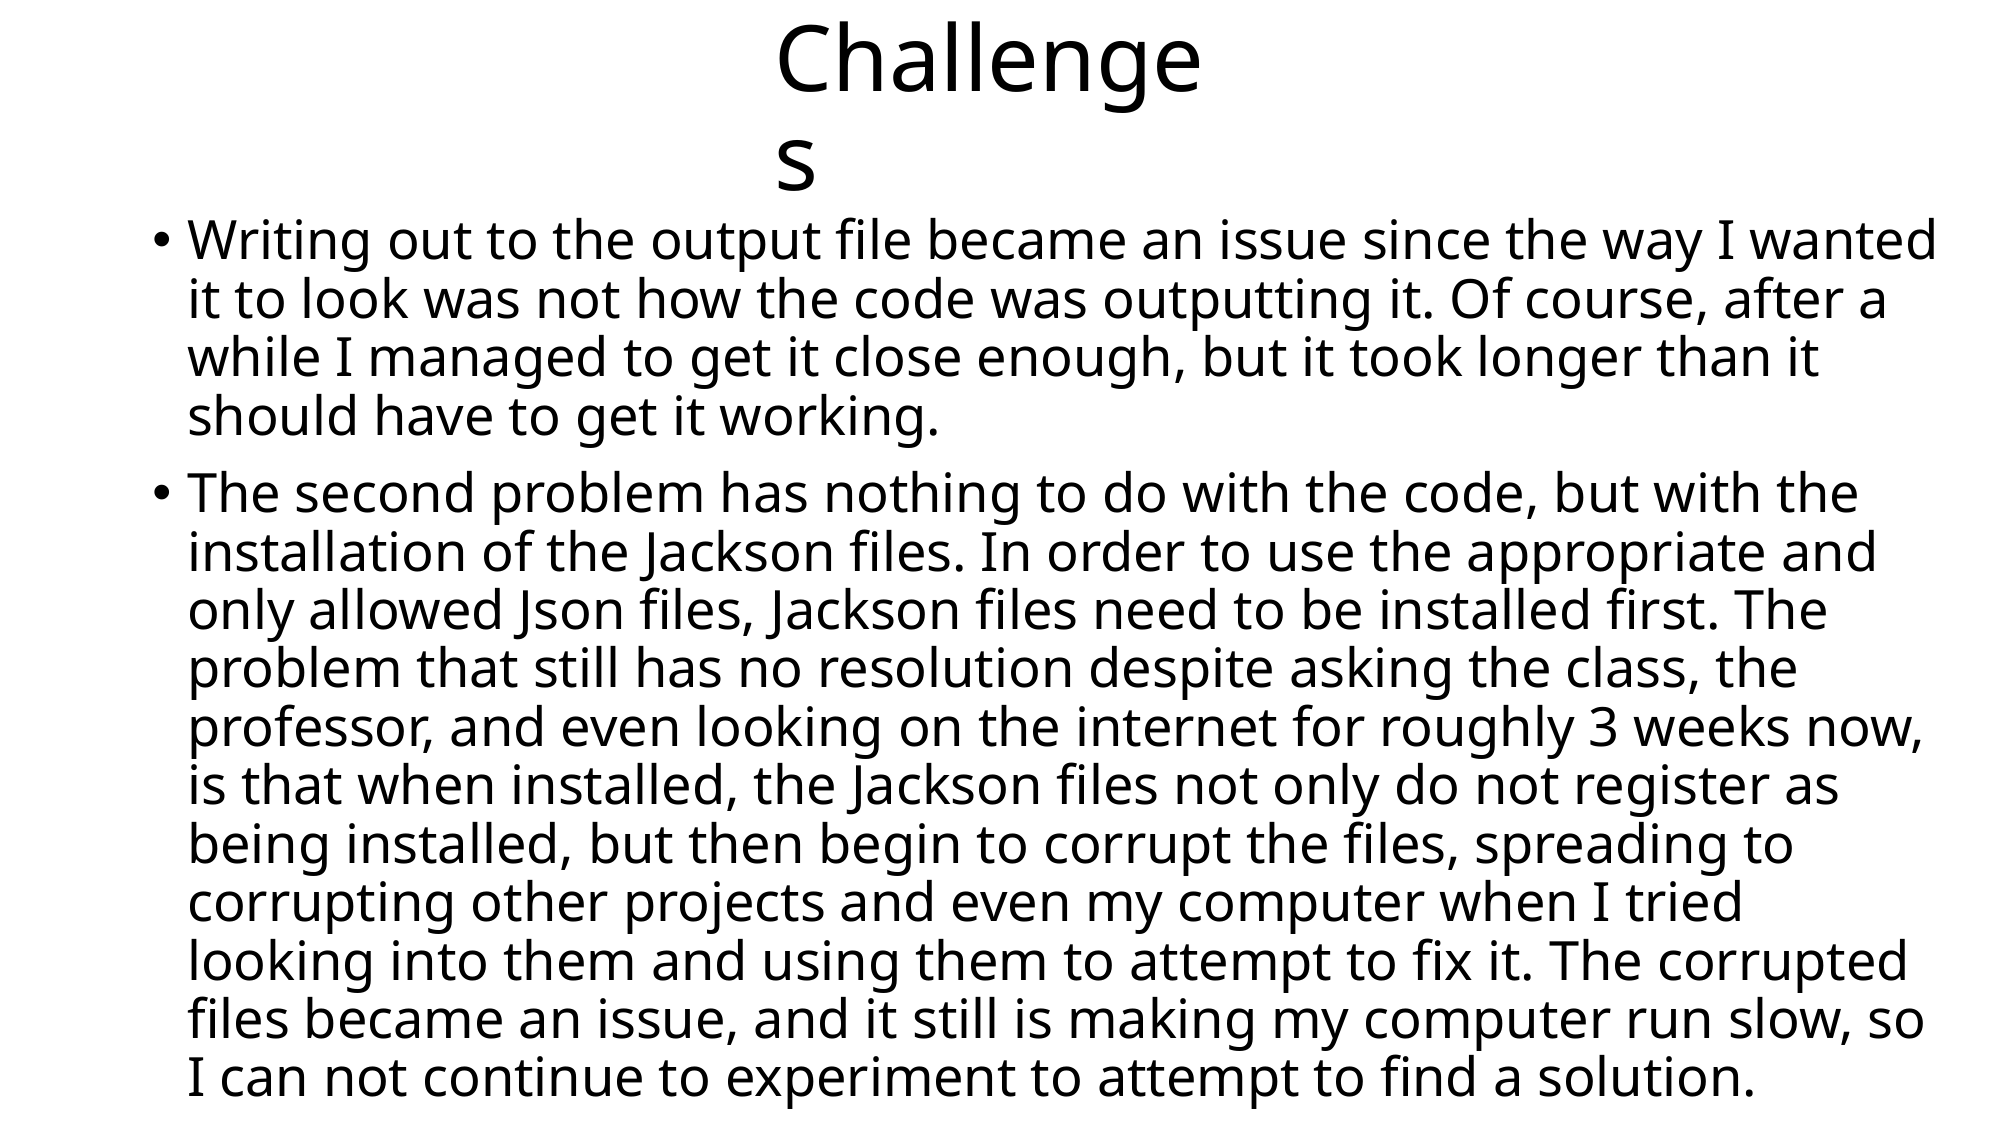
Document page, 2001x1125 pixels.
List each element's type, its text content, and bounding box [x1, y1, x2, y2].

title Challenges [759, 3, 1241, 205]
list Writing out to the output file became an issue since the way I wanted it to look was not how the code was outputting it. Of course, after a while I managed to get it close enough, but it took longer than it should have to get it working. The second problem has nothing to do with the code, but with the installation of the Jackson files. In order to use the appropriate and only allowed Json files, Jackson files need to be installed first. The problem that still has no resolution despite asking the class, the professor, and even looking on the internet for roughly 3 weeks now, is that when installed, the Jackson files not only do not register as being installed, but then begin to corrupt the files, spreading to corrupting other projects and even my computer when I tried looking into them and using them to attempt to fix it. The corrupted files became an issue, and it still is making my computer run slow, so I can not continue to experiment to attempt to find a solution. [137, 205, 1962, 1122]
